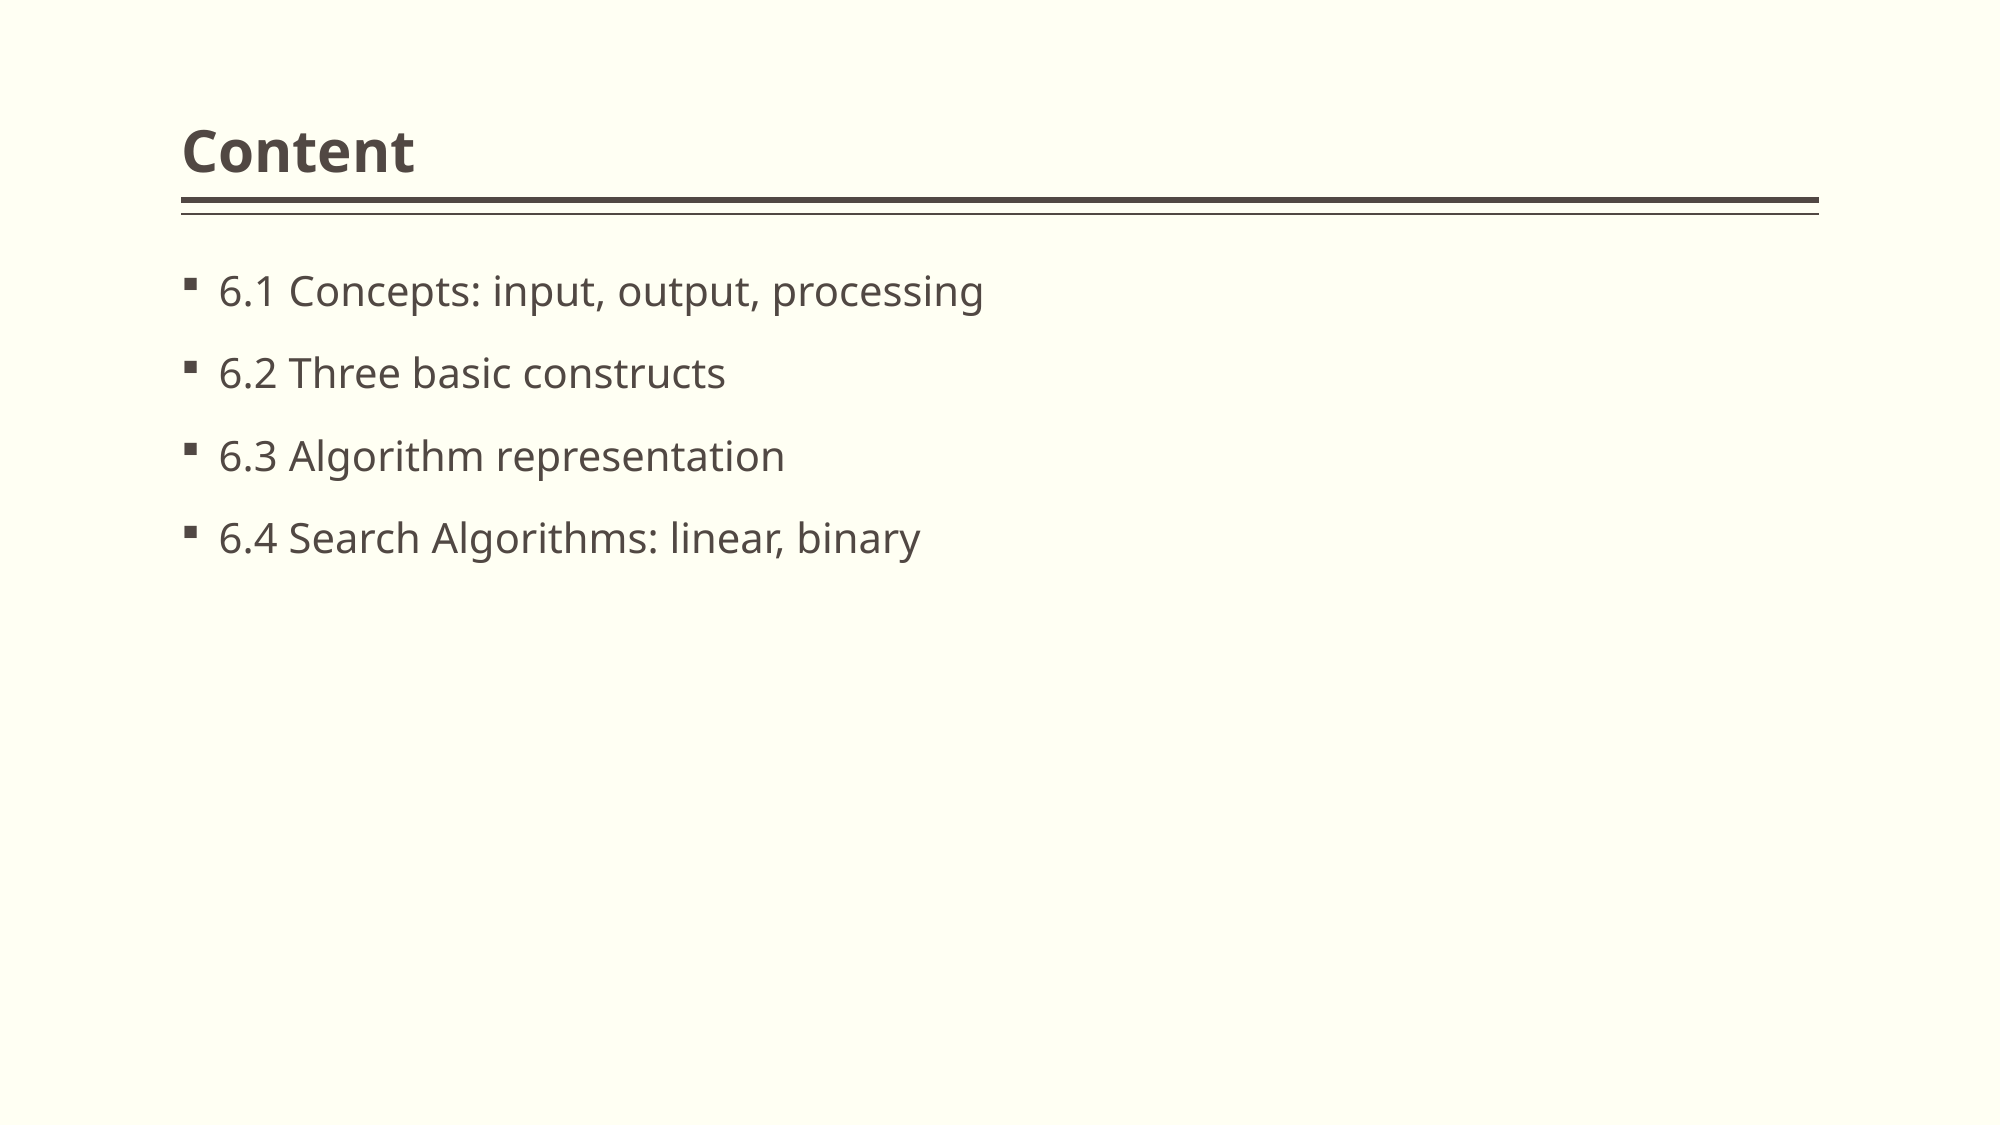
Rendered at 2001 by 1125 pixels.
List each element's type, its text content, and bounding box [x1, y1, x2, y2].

list 6.1 Concepts: input, output, processing 6.2 Three basic constructs 6.3 Algorithm representation 6.4 Search Algorithms: linear, binary [181, 262, 1819, 1013]
title Content [181, 12, 1819, 193]
